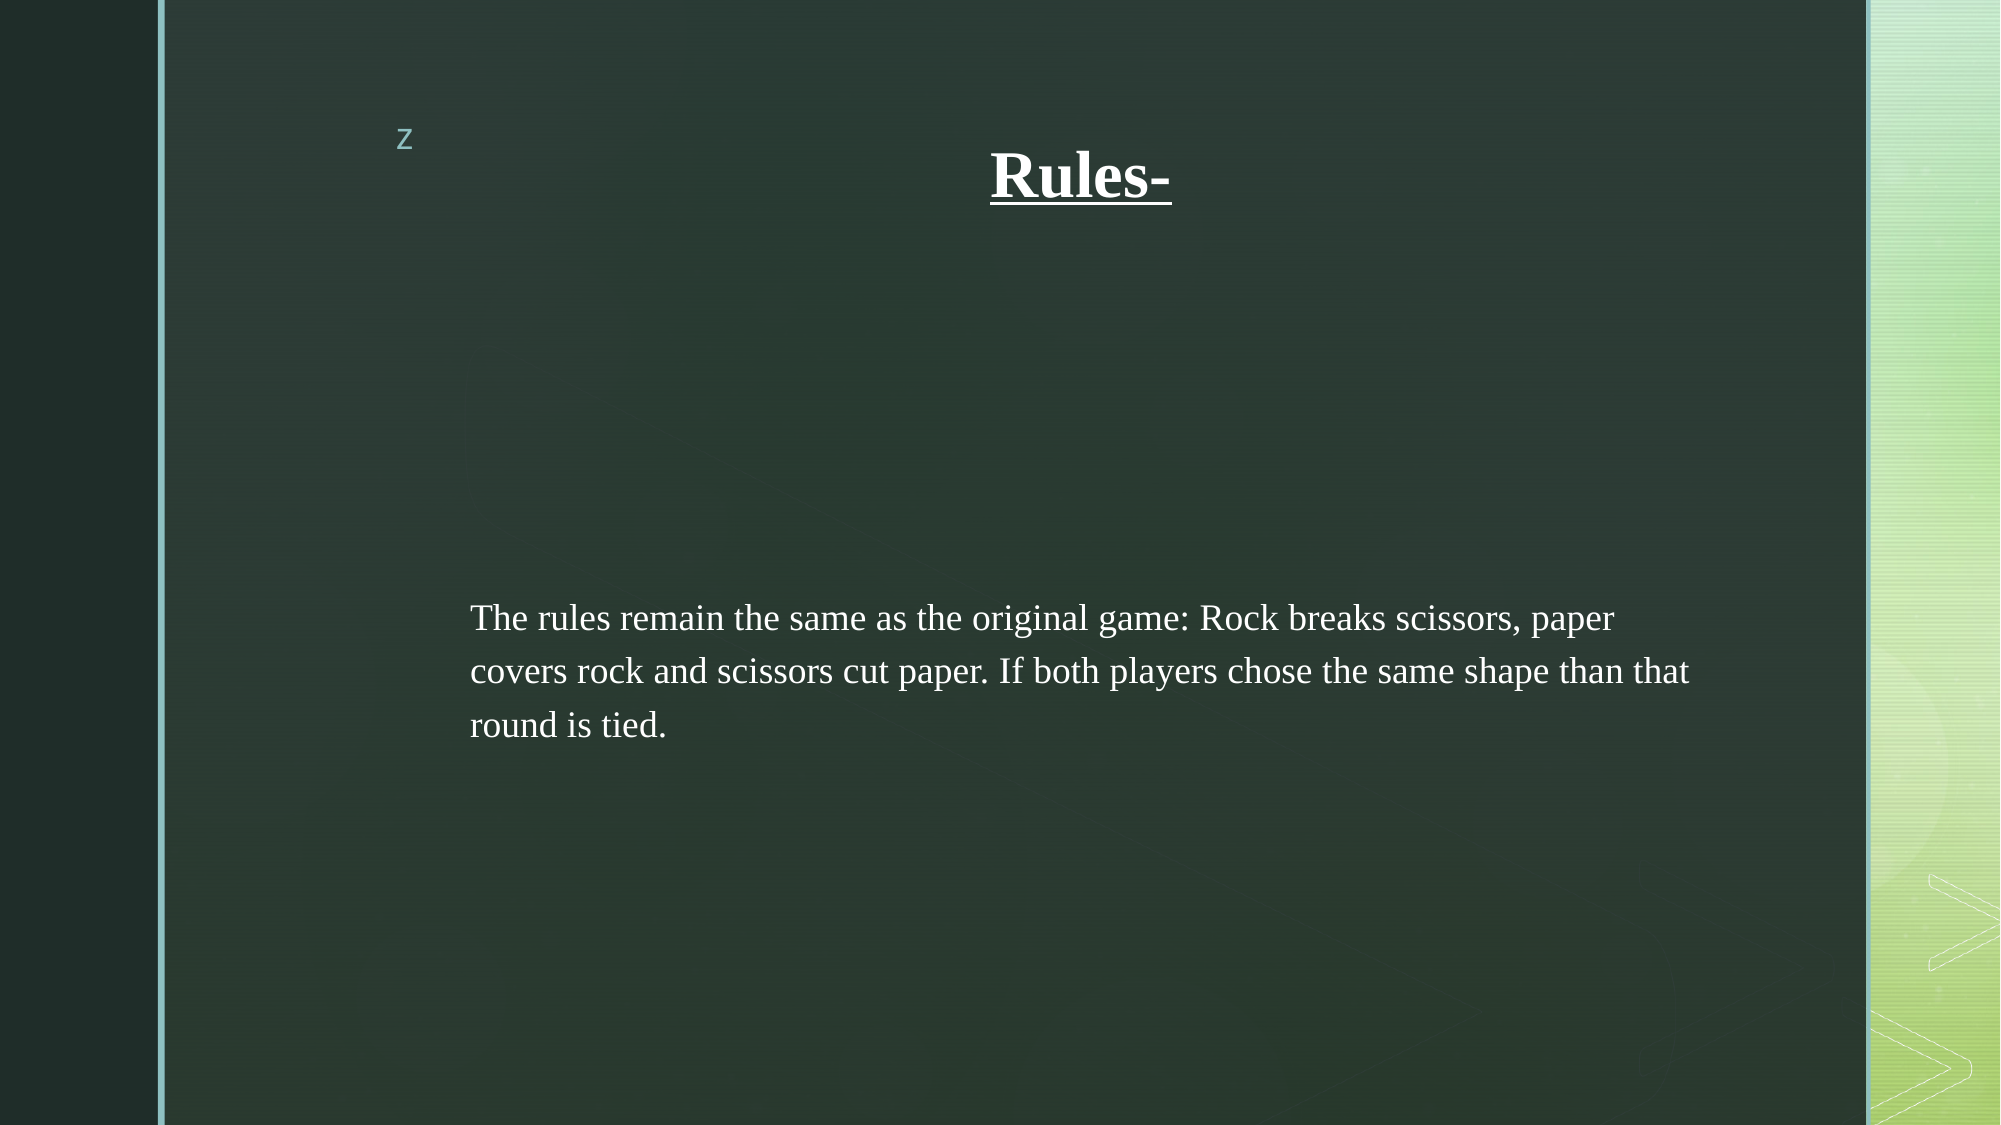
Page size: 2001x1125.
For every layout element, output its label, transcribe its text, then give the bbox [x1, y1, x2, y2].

title Rules- [428, 132, 1734, 310]
picture [1871, 0, 2001, 1125]
list The rules remain the same as the original game: Rock breaks scissors, paper covers rock and scissors cut paper. If both players chose the same shape than that round is tied. [454, 336, 1734, 993]
